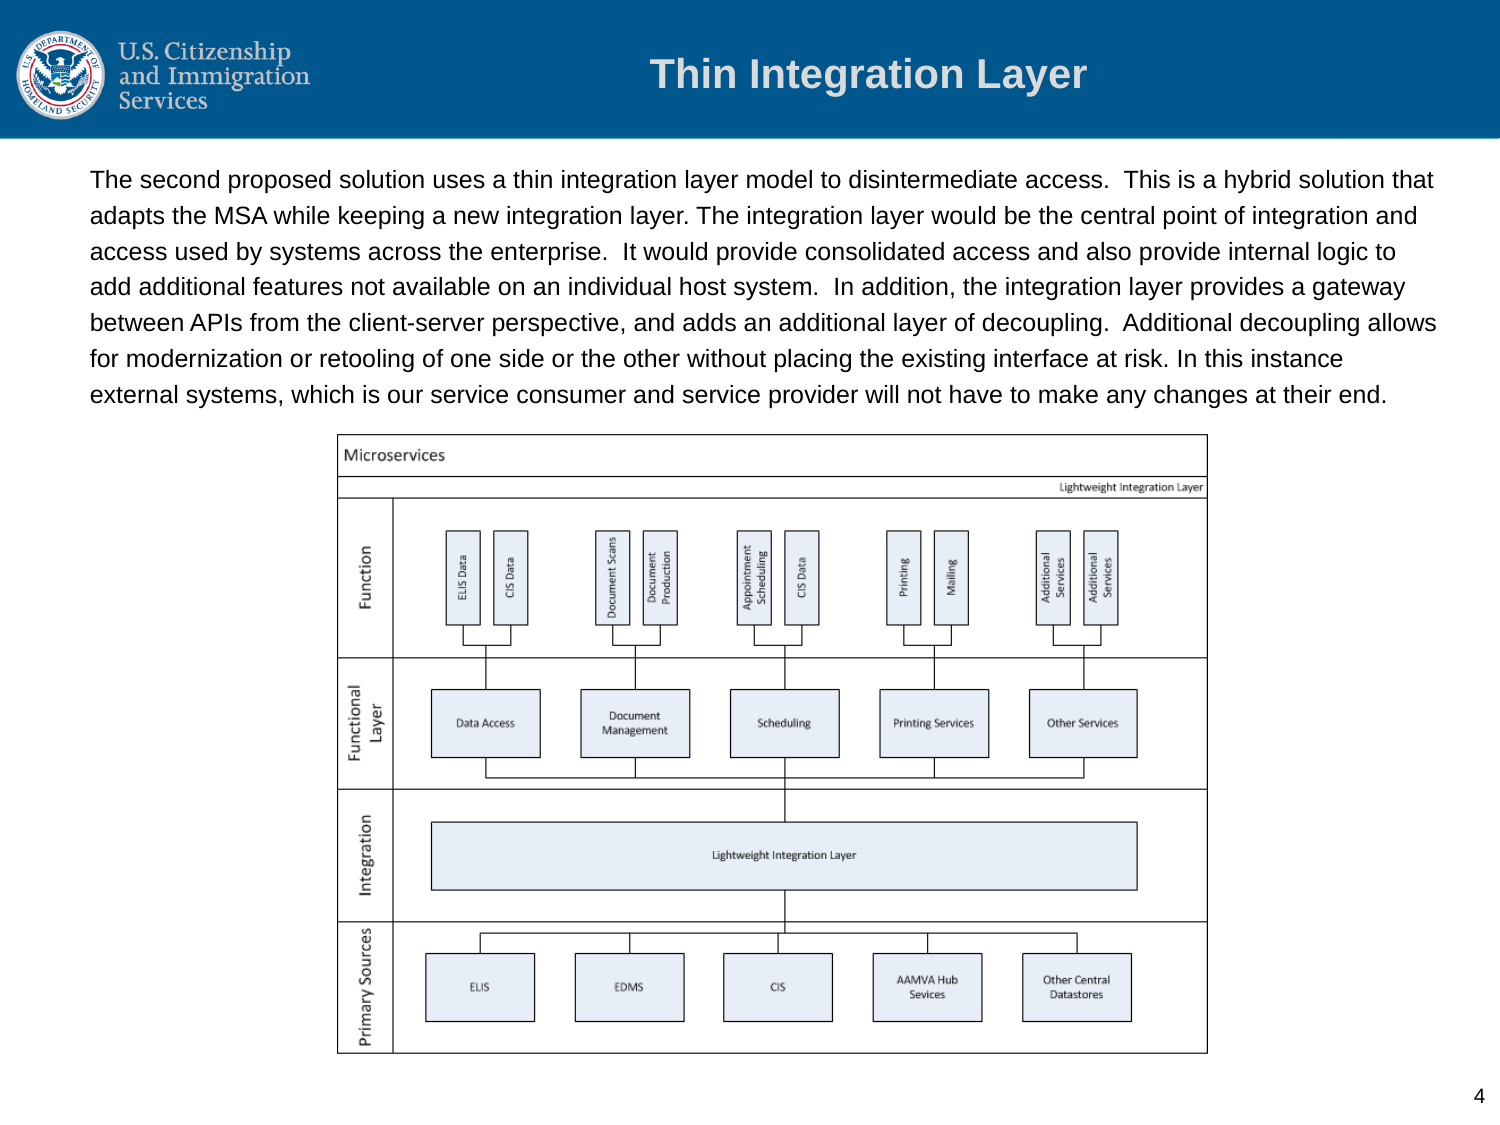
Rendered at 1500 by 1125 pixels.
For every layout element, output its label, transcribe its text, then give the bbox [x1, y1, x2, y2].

list The second proposed solution uses a thin integration layer model to disintermediate access. This is a hybrid solution that adapts the MSA while keeping a new integration layer. The integration layer would be the central point of integration and access used by systems across the enterprise. It would provide consolidated access and also provide internal logic to add additional features not available on an individual host system. In addition, the integration layer provides a gateway between APIs from the client-server perspective, and adds an additional layer of decoupling. Additional decoupling allows for modernization or retooling of one side or the other without placing the existing interface at risk. In this instance external systems, which is our service consumer and service provider will not have to make any changes at their end. [75, 149, 1456, 425]
slide_number 4 [1221, 1070, 1500, 1116]
title Thin Integration Layer [337, 19, 1400, 125]
picture [337, 433, 1209, 1056]
picture [0, 0, 1500, 136]
